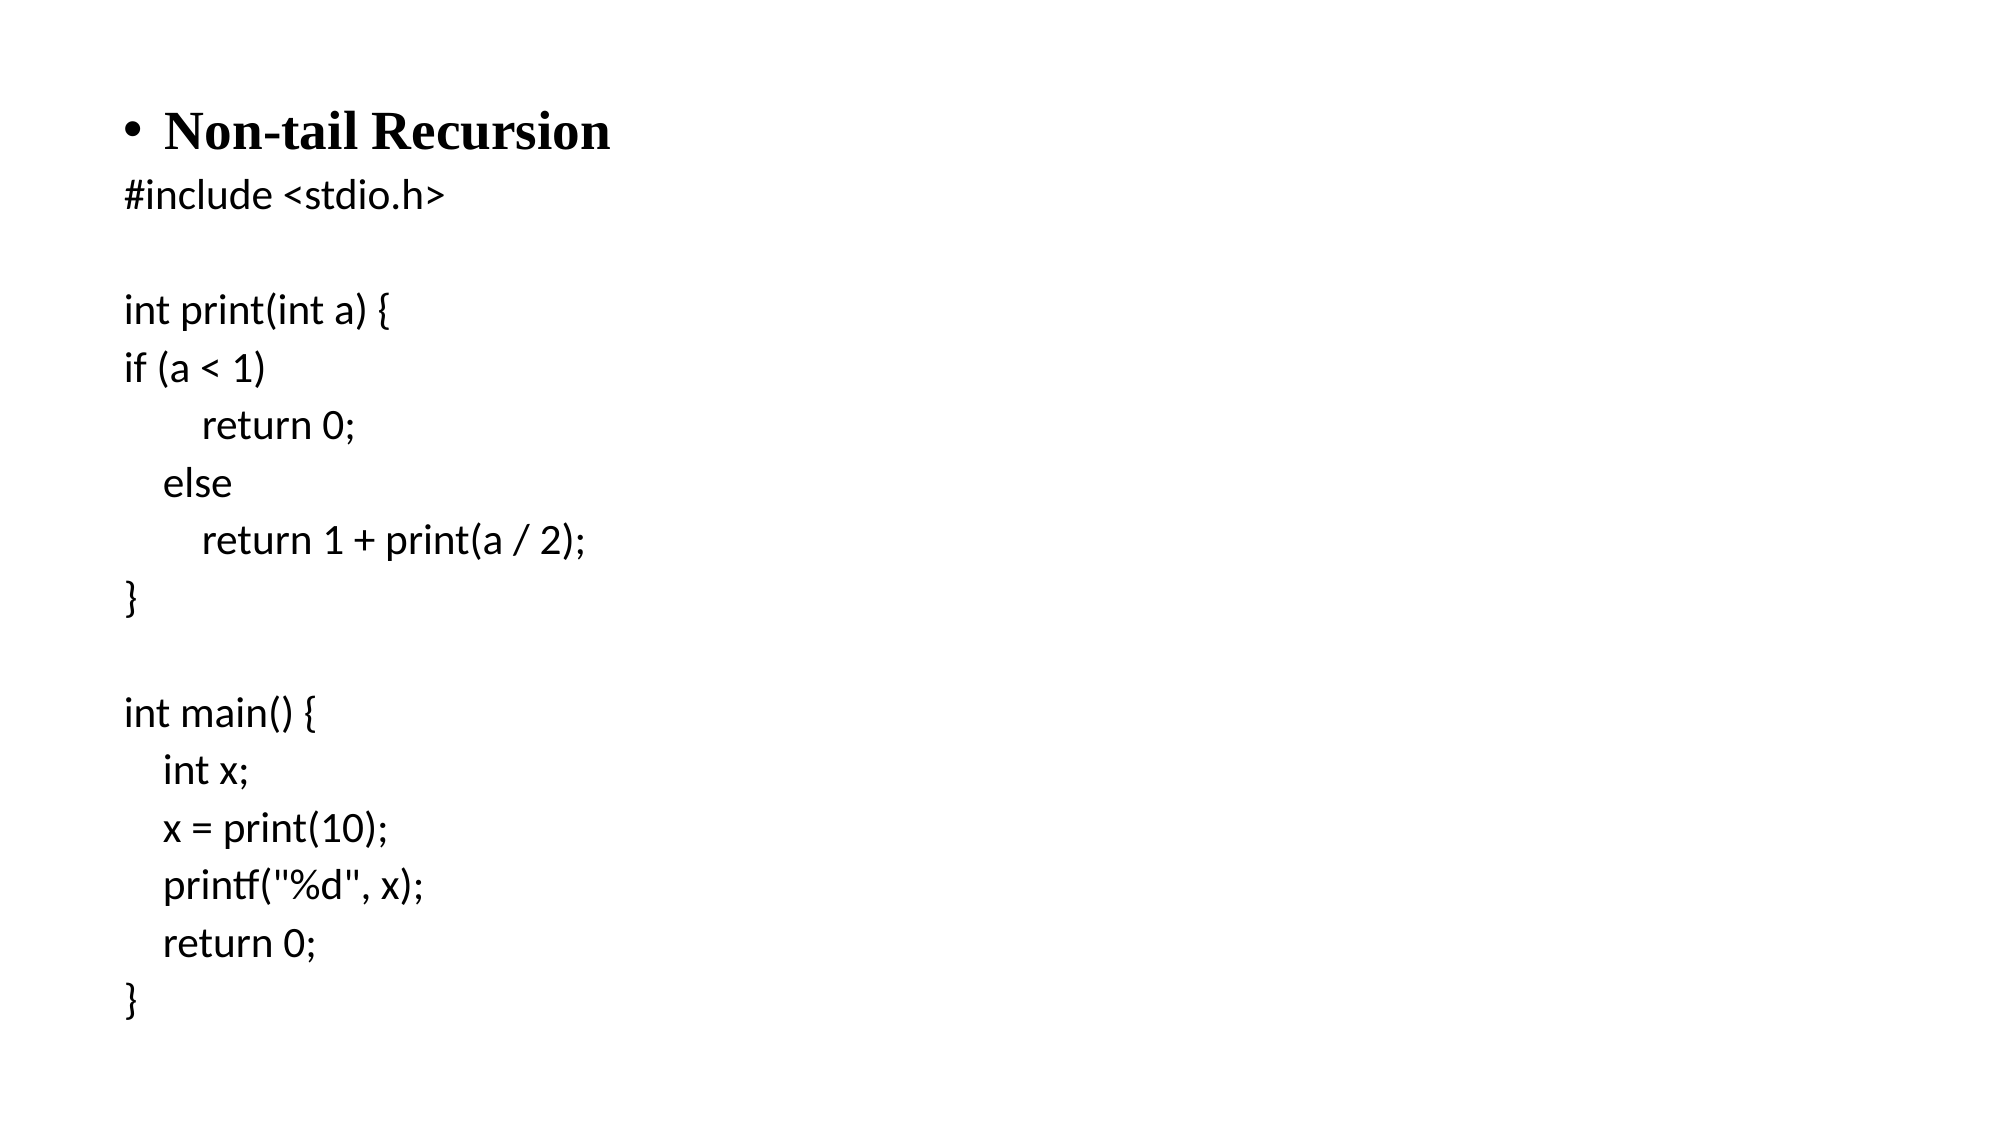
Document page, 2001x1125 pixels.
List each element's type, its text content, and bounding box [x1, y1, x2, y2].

list Non-tail Recursion #include <stdio.h> int print(int a) { if (a < 1) return 0; else return 1 + print(a / 2); } int main() { int x; x = print(10); printf("%d", x); return 0; } [108, 94, 1834, 1044]
